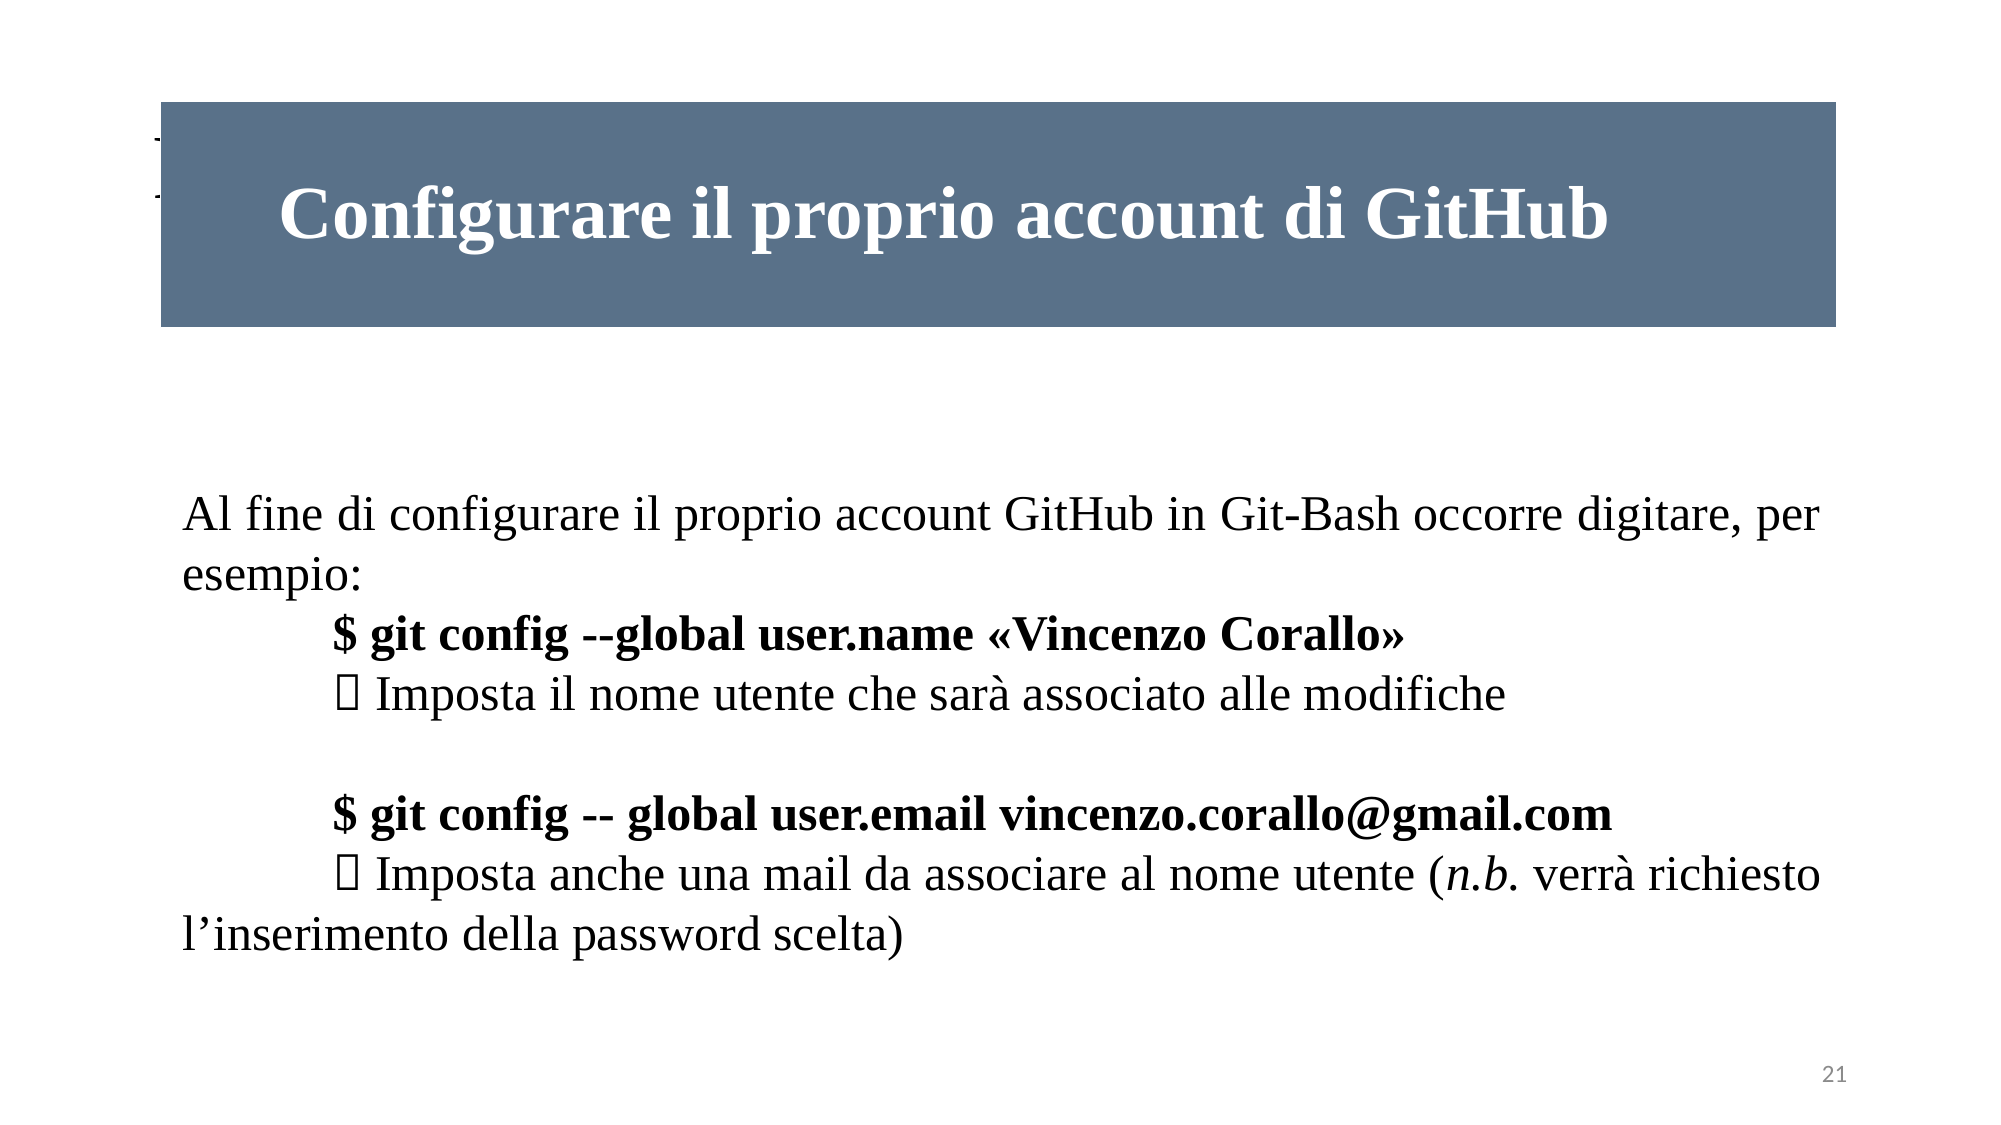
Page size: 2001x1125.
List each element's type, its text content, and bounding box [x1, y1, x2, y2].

title Processi Stocastici [137, 59, 1863, 278]
slide_number 21 [1412, 1042, 1863, 1103]
text_box Al fine di configurare il proprio account GitHub in Git-Bash occorre digitare, per esempio: $ git config --global user.name «Vincenzo Corallo»  Imposta il nome utente che sarà associato alle modifiche $ git config -- global user.email vincenzo.corallo@gmail.com  Imposta anche una mail da associare al nome utente (n.b. verrà richiesto l’inserimento della password scelta) [167, 472, 1837, 968]
text_box Configurare il proprio account di GitHub [160, 100, 1837, 328]
